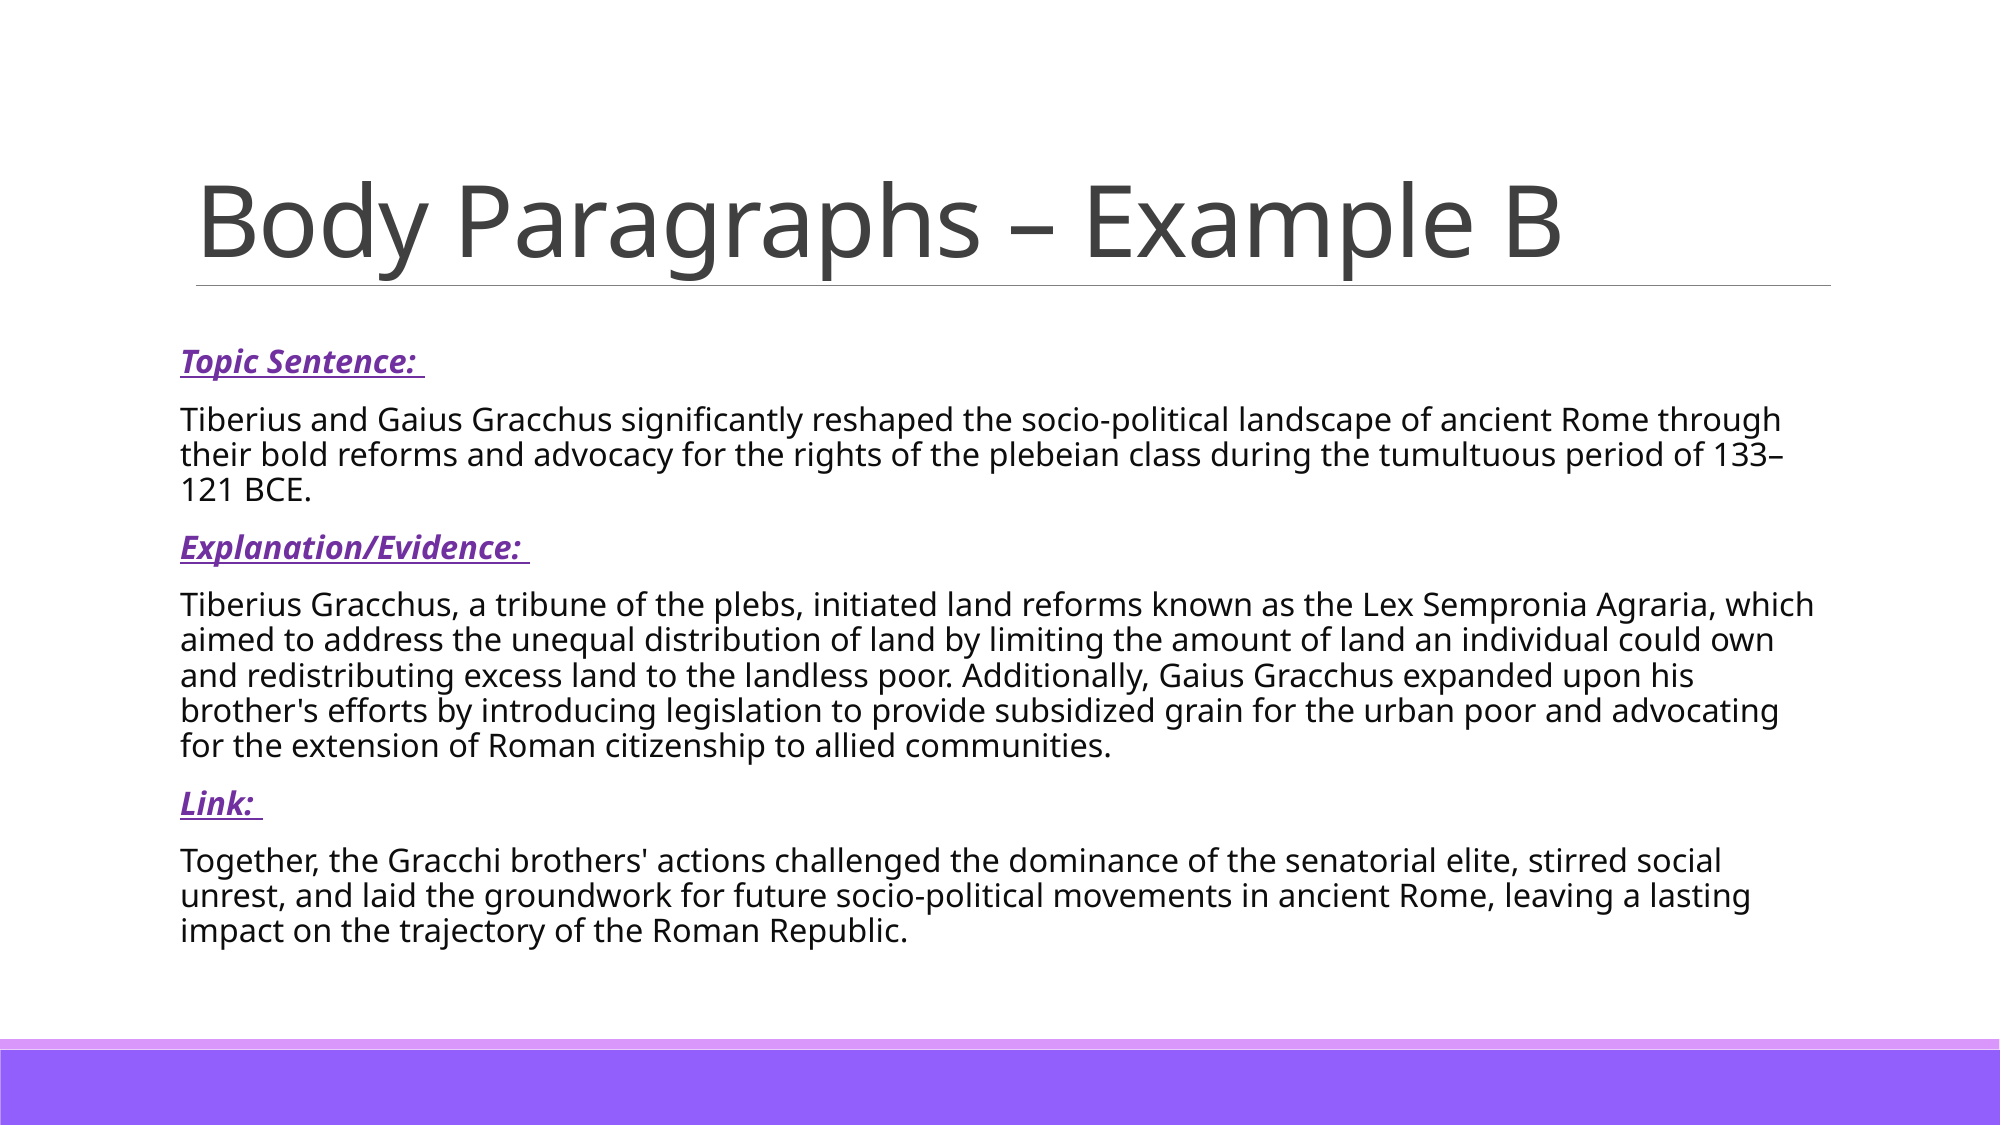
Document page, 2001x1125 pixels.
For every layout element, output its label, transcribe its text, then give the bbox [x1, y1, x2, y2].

list Topic Sentence: Tiberius and Gaius Gracchus significantly reshaped the socio-political landscape of ancient Rome through their bold reforms and advocacy for the rights of the plebeian class during the tumultuous period of 133–121 BCE. Explanation/Evidence: Tiberius Gracchus, a tribune of the plebs, initiated land reforms known as the Lex Sempronia Agraria, which aimed to address the unequal distribution of land by limiting the amount of land an individual could own and redistributing excess land to the landless poor. Additionally, Gaius Gracchus expanded upon his brother's efforts by introducing legislation to provide subsidized grain for the urban poor and advocating for the extension of Roman citizenship to allied communities. Link: Together, the Gracchi brothers' actions challenged the dominance of the senatorial elite, stirred social unrest, and laid the groundwork for future socio-political movements in ancient Rome, leaving a lasting impact on the trajectory of the Roman Republic. [180, 302, 1830, 963]
title Body Paragraphs – Example B [180, 47, 1830, 285]
